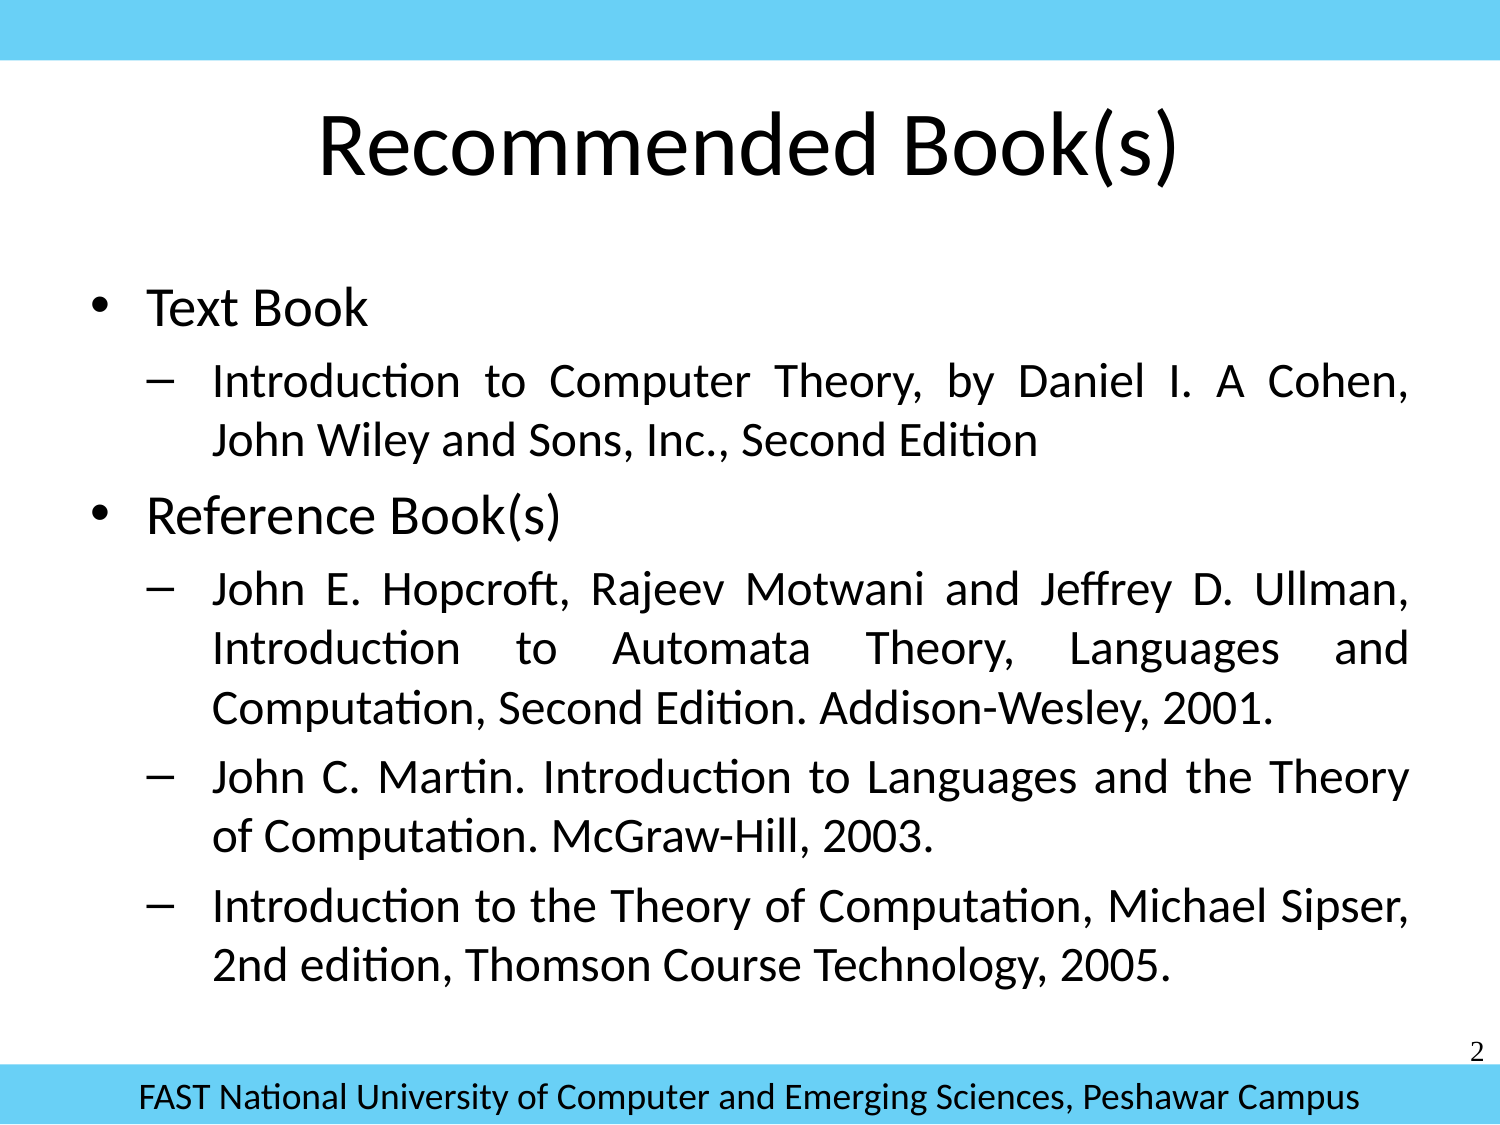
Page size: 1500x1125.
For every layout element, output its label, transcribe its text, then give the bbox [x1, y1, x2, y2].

text_box [0, 0, 1500, 61]
text_box 2 [1437, 1025, 1500, 1075]
list Text Book Introduction to Computer Theory, by Daniel I. A Cohen, John Wiley and Sons, Inc., Second Edition Reference Book(s) John E. Hopcroft, Rajeev Motwani and Jeffrey D. Ullman, Introduction to Automata Theory, Languages and Computation, Second Edition. Addison-Wesley, 2001. John C. Martin. Introduction to Languages and the Theory of Computation. McGraw-Hill, 2003. Introduction to the Theory of Computation, Michael Sipser, 2nd edition, Thomson Course Technology, 2005. [75, 262, 1425, 1005]
title Recommended Book(s) [75, 61, 1425, 233]
text_box FAST National University of Computer and Emerging Sciences, Peshawar Campus [0, 1064, 1500, 1125]
